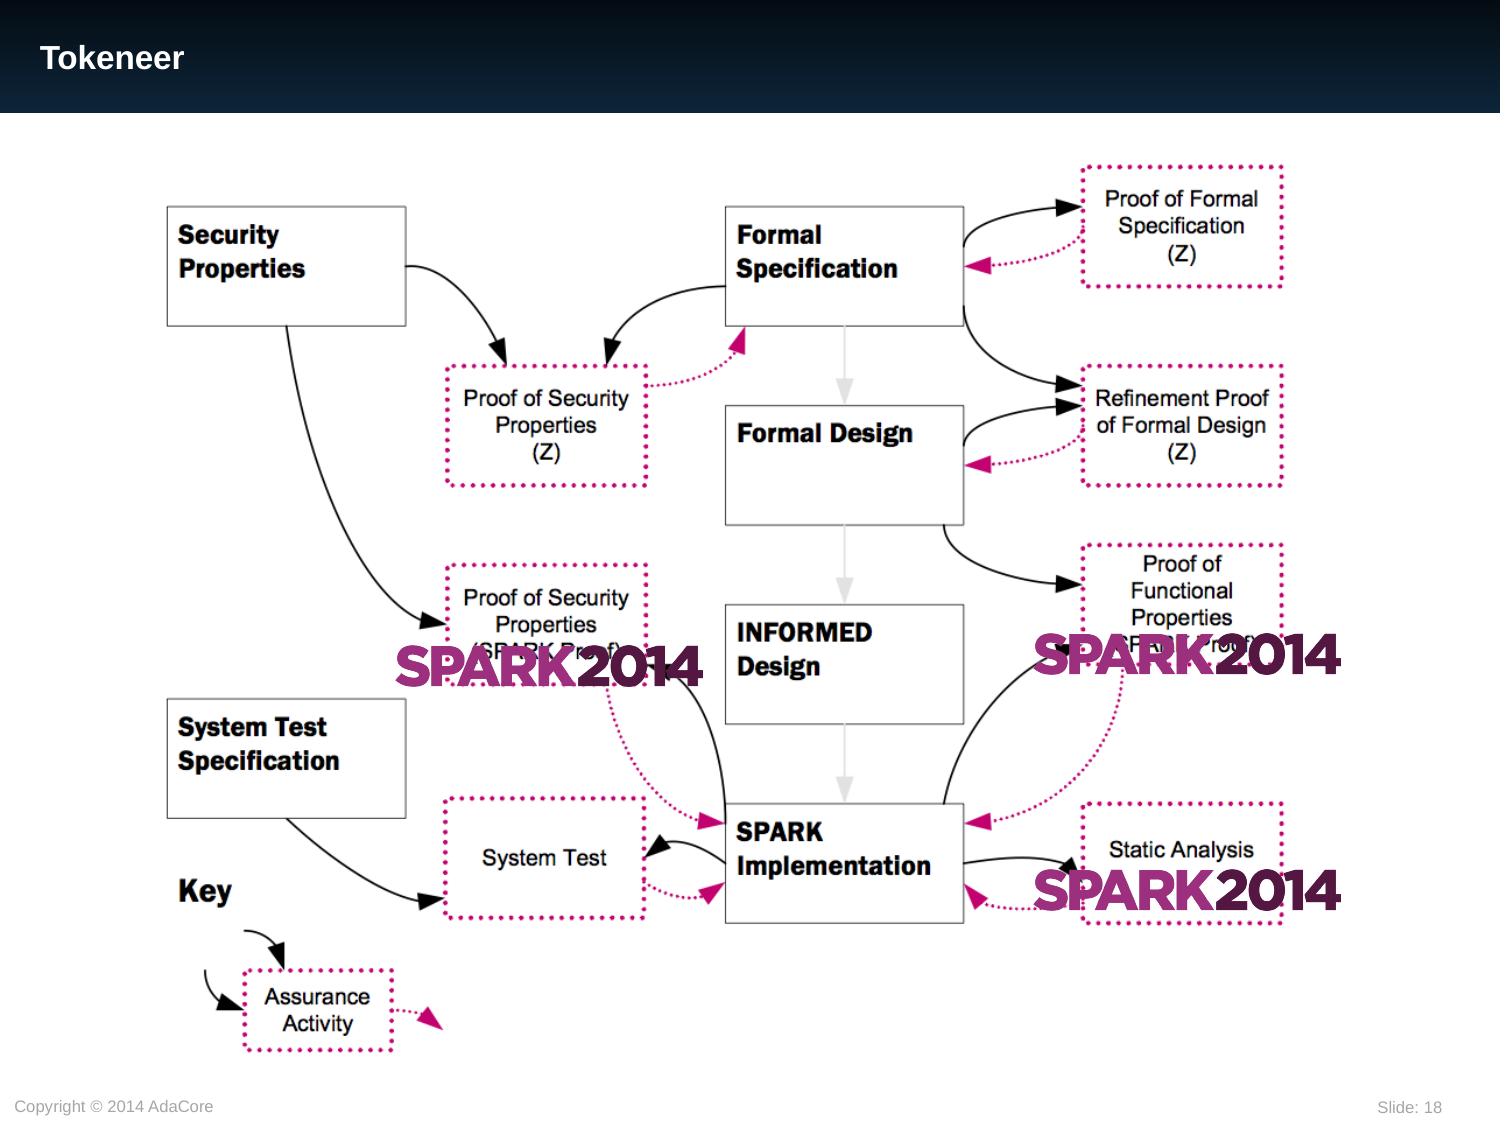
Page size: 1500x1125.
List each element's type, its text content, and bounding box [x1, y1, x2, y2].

title Tokeneer [24, 12, 1338, 100]
picture [111, 146, 1359, 1071]
